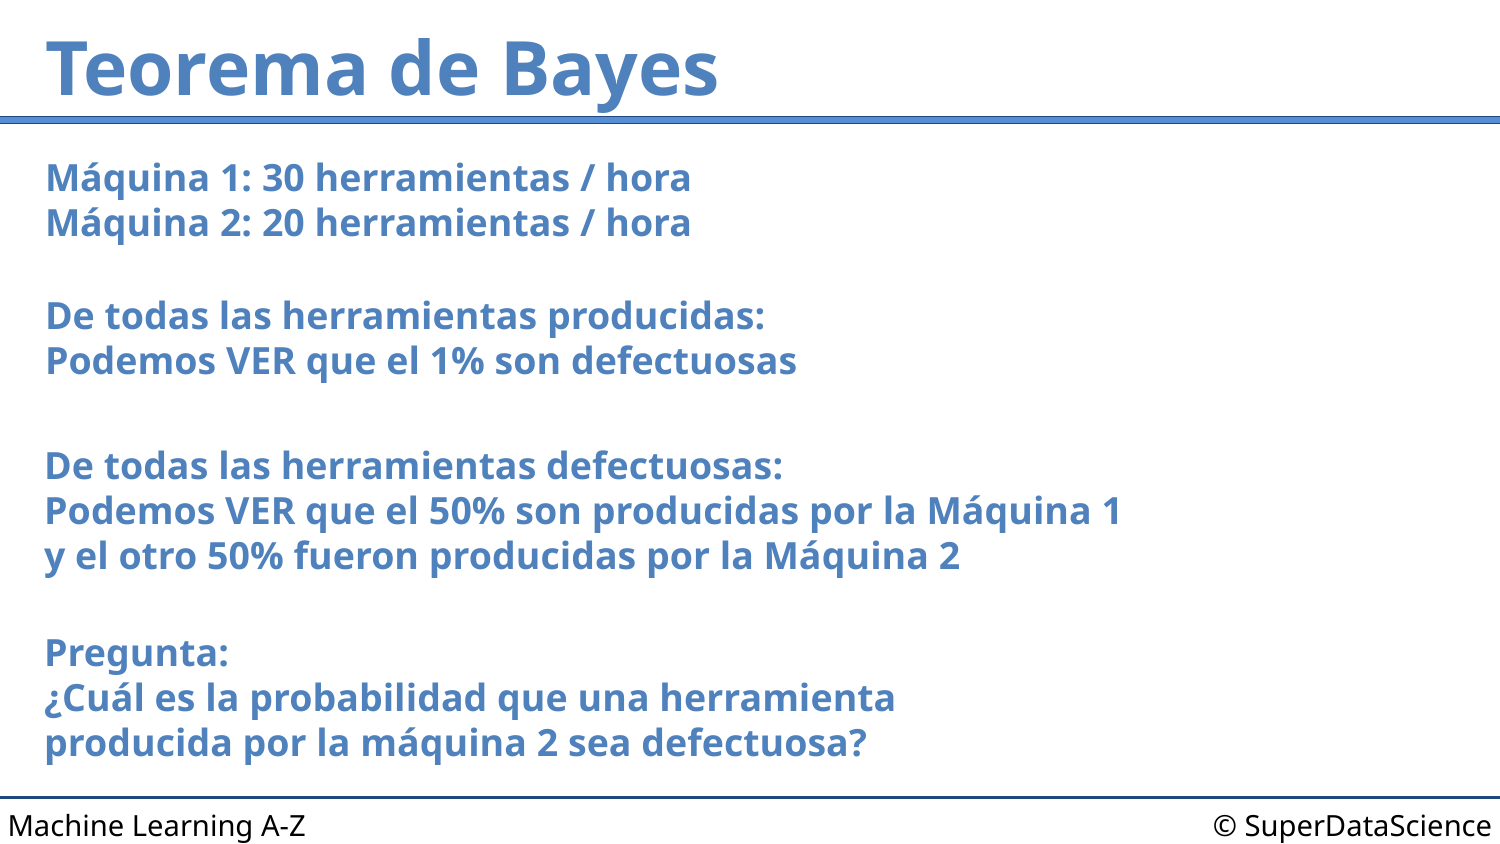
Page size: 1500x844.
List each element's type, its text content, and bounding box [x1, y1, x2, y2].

text_box Máquina 1: 30 herramientas / hora Máquina 2: 20 herramientas / hora [37, 146, 801, 252]
title Teorema de Bayes [36, 11, 1463, 135]
text_box Pregunta: ¿Cuál es la probabilidad que una herramienta producida por la máquina 2 sea defectuosa? [36, 621, 1388, 772]
text_box De todas las herramientas producidas: Podemos VER que el 1% son defectuosas [37, 284, 988, 389]
text_box De todas las herramientas defectuosas: Podemos VER que el 50% son producidas por la Máquina 1 y el otro 50% fueron producidas por la Máquina 2 [36, 434, 1388, 584]
